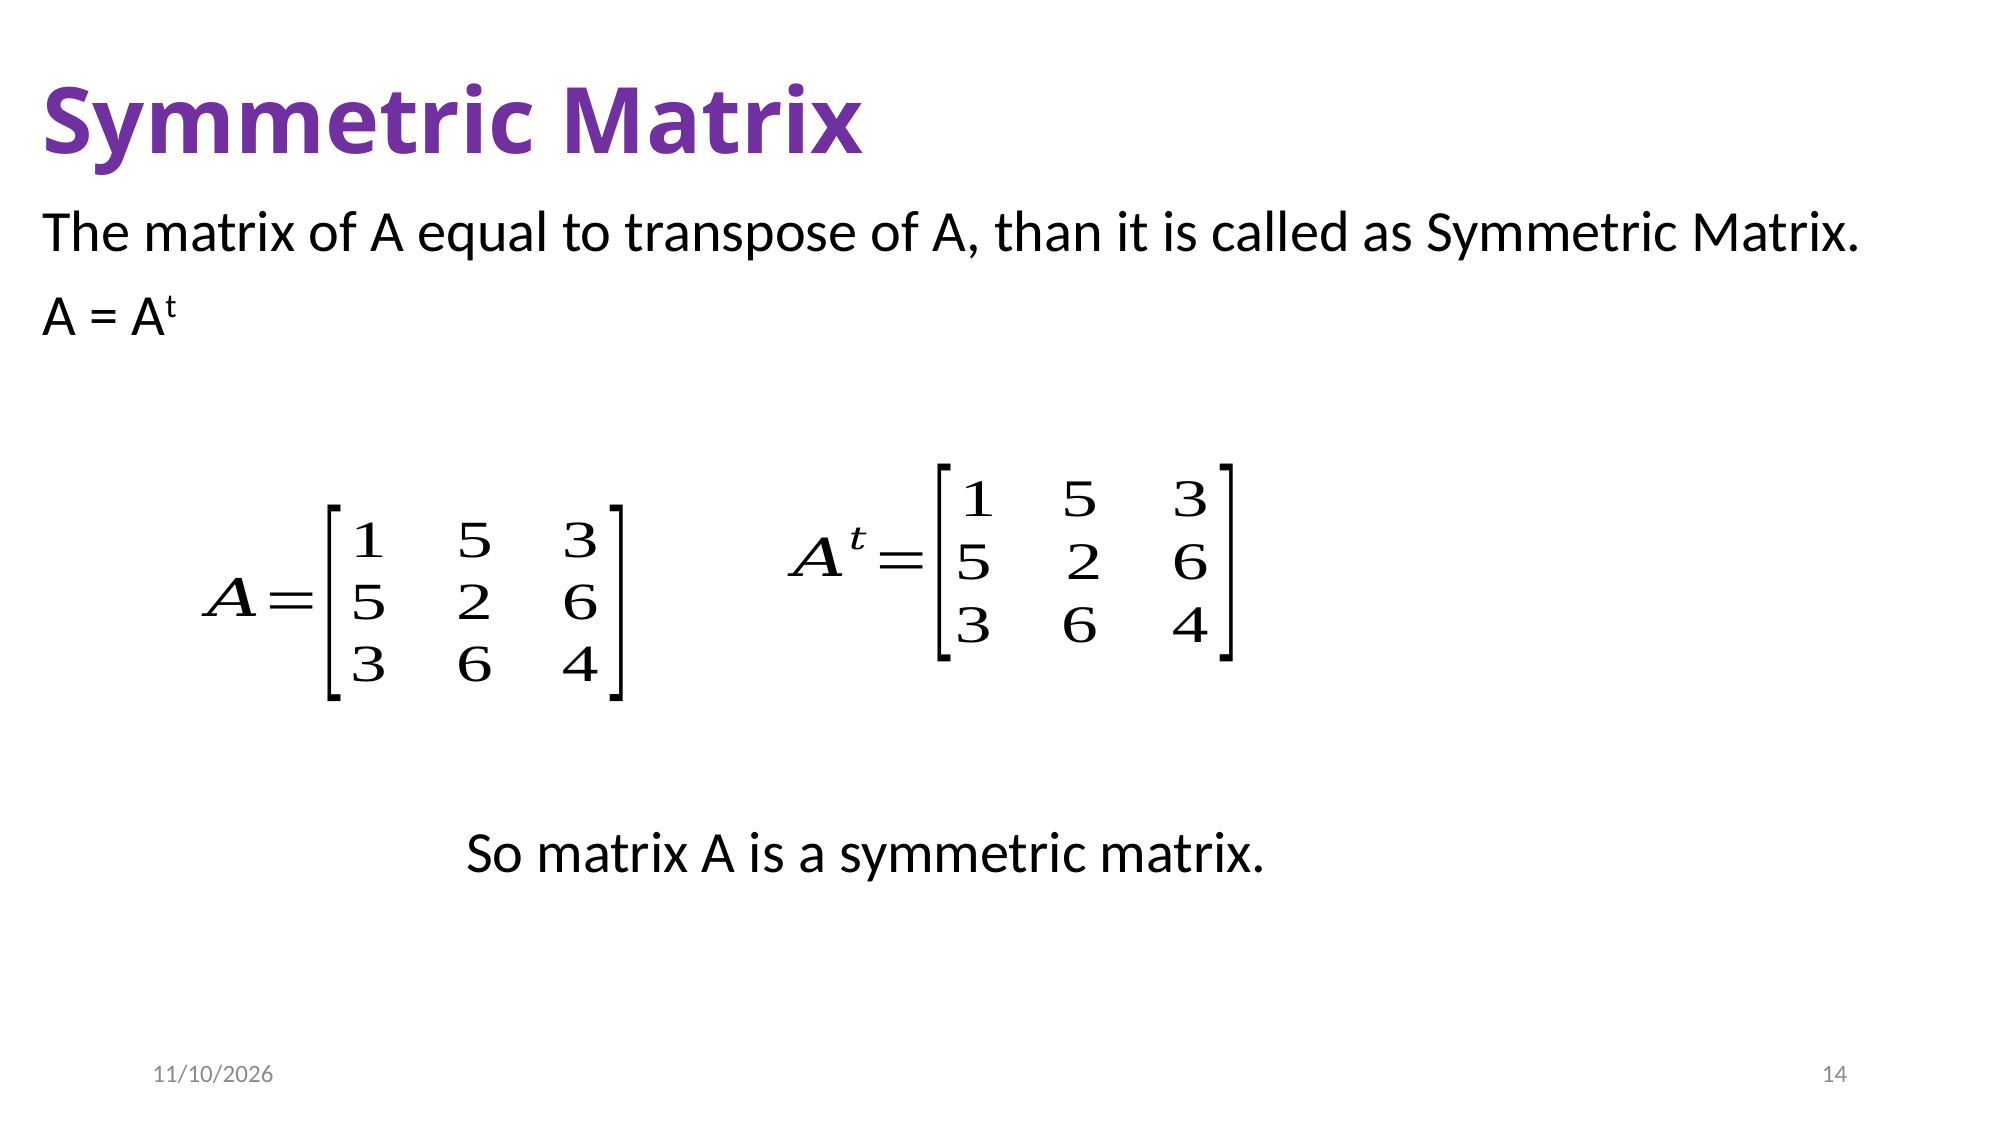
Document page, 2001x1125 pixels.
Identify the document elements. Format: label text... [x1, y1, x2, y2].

list The matrix of A equal to transpose of A, than it is called as Symmetric Matrix. A = At [27, 193, 1890, 908]
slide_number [137, 1042, 588, 1103]
text_box So matrix A is a symmetric matrix. [451, 806, 1696, 892]
slide_number 14 [1412, 1042, 1863, 1103]
title Symmetric Matrix [27, 15, 1753, 193]
